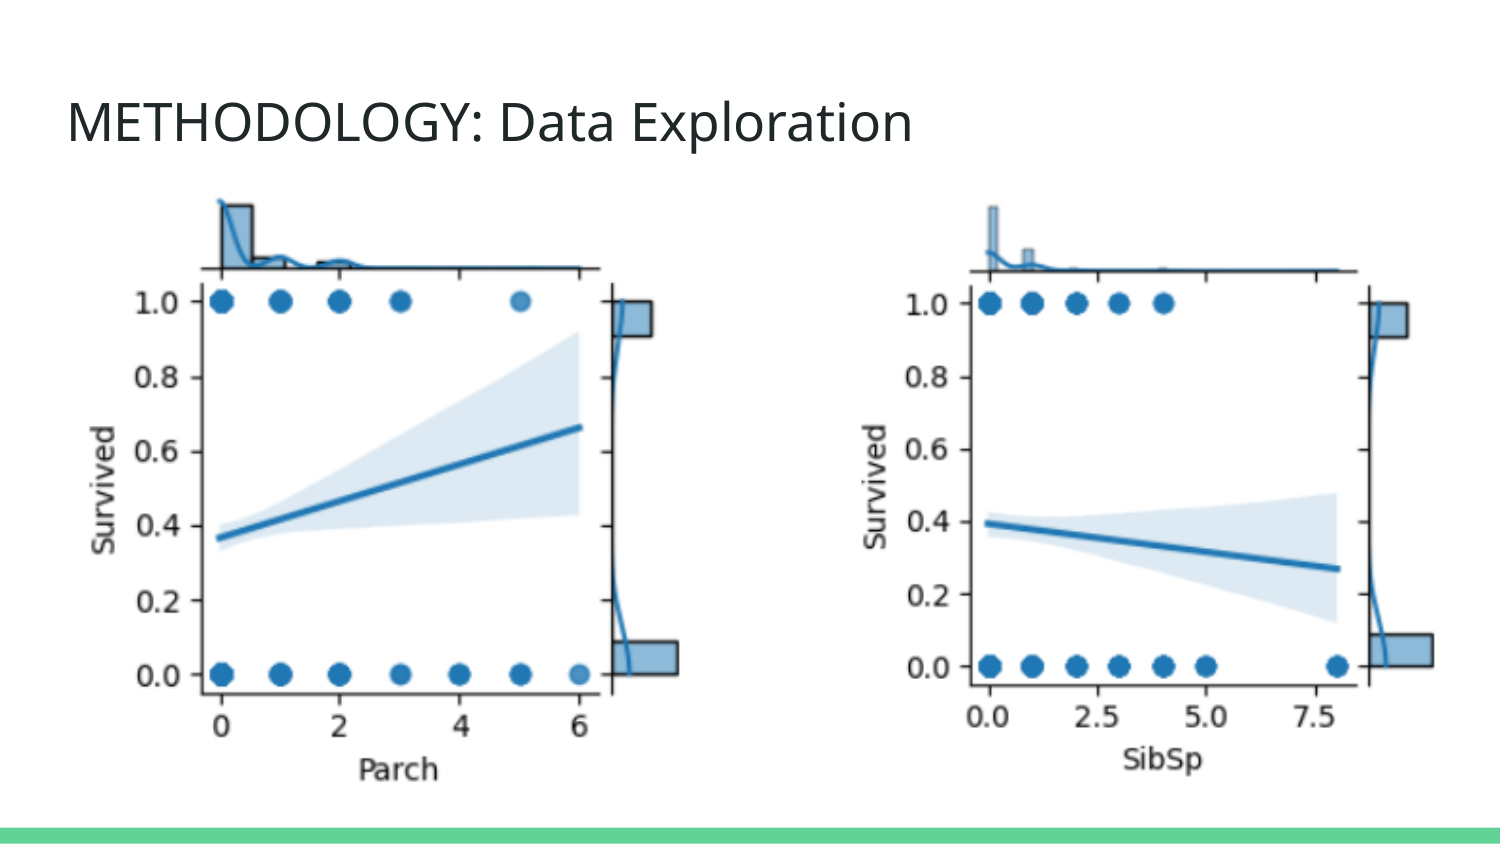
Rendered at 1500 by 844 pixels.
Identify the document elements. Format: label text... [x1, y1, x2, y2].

title METHODOLOGY: Data Exploration [51, 72, 1449, 167]
picture [843, 163, 1476, 806]
picture [50, 163, 697, 816]
